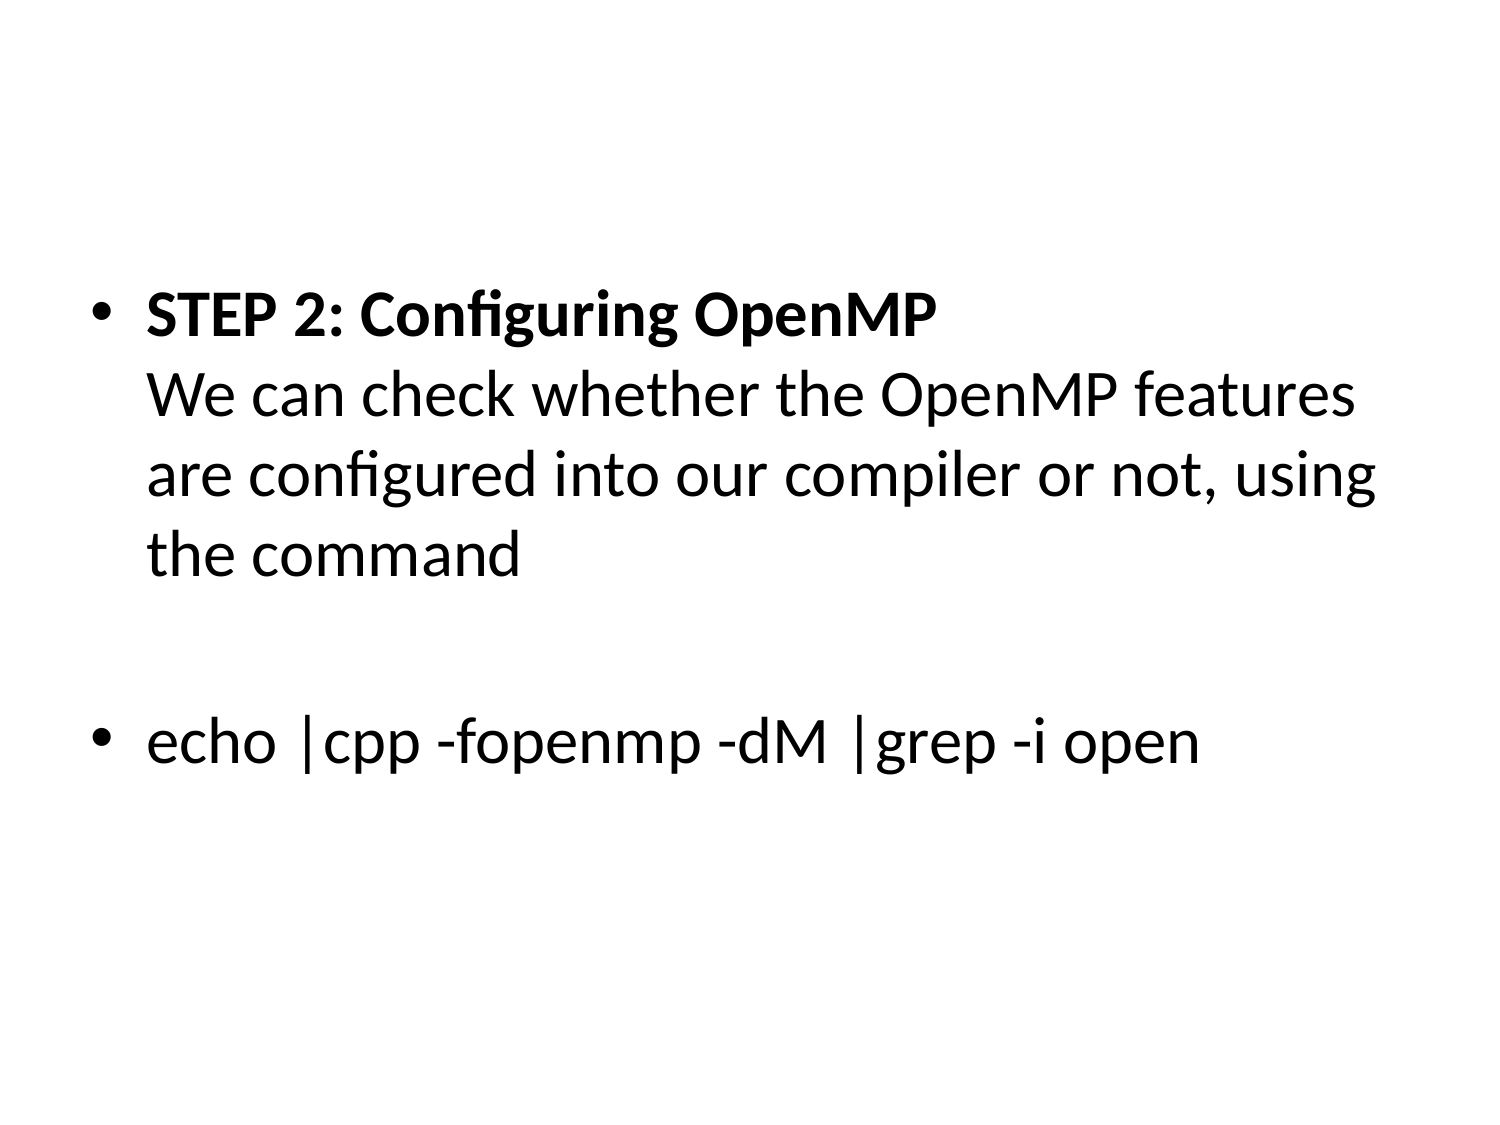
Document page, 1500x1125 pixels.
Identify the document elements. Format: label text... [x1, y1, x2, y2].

list STEP 2: Configuring OpenMP We can check whether the OpenMP features are configured into our compiler or not, using the command echo |cpp -fopenmp -dM |grep -i open [75, 262, 1425, 1005]
